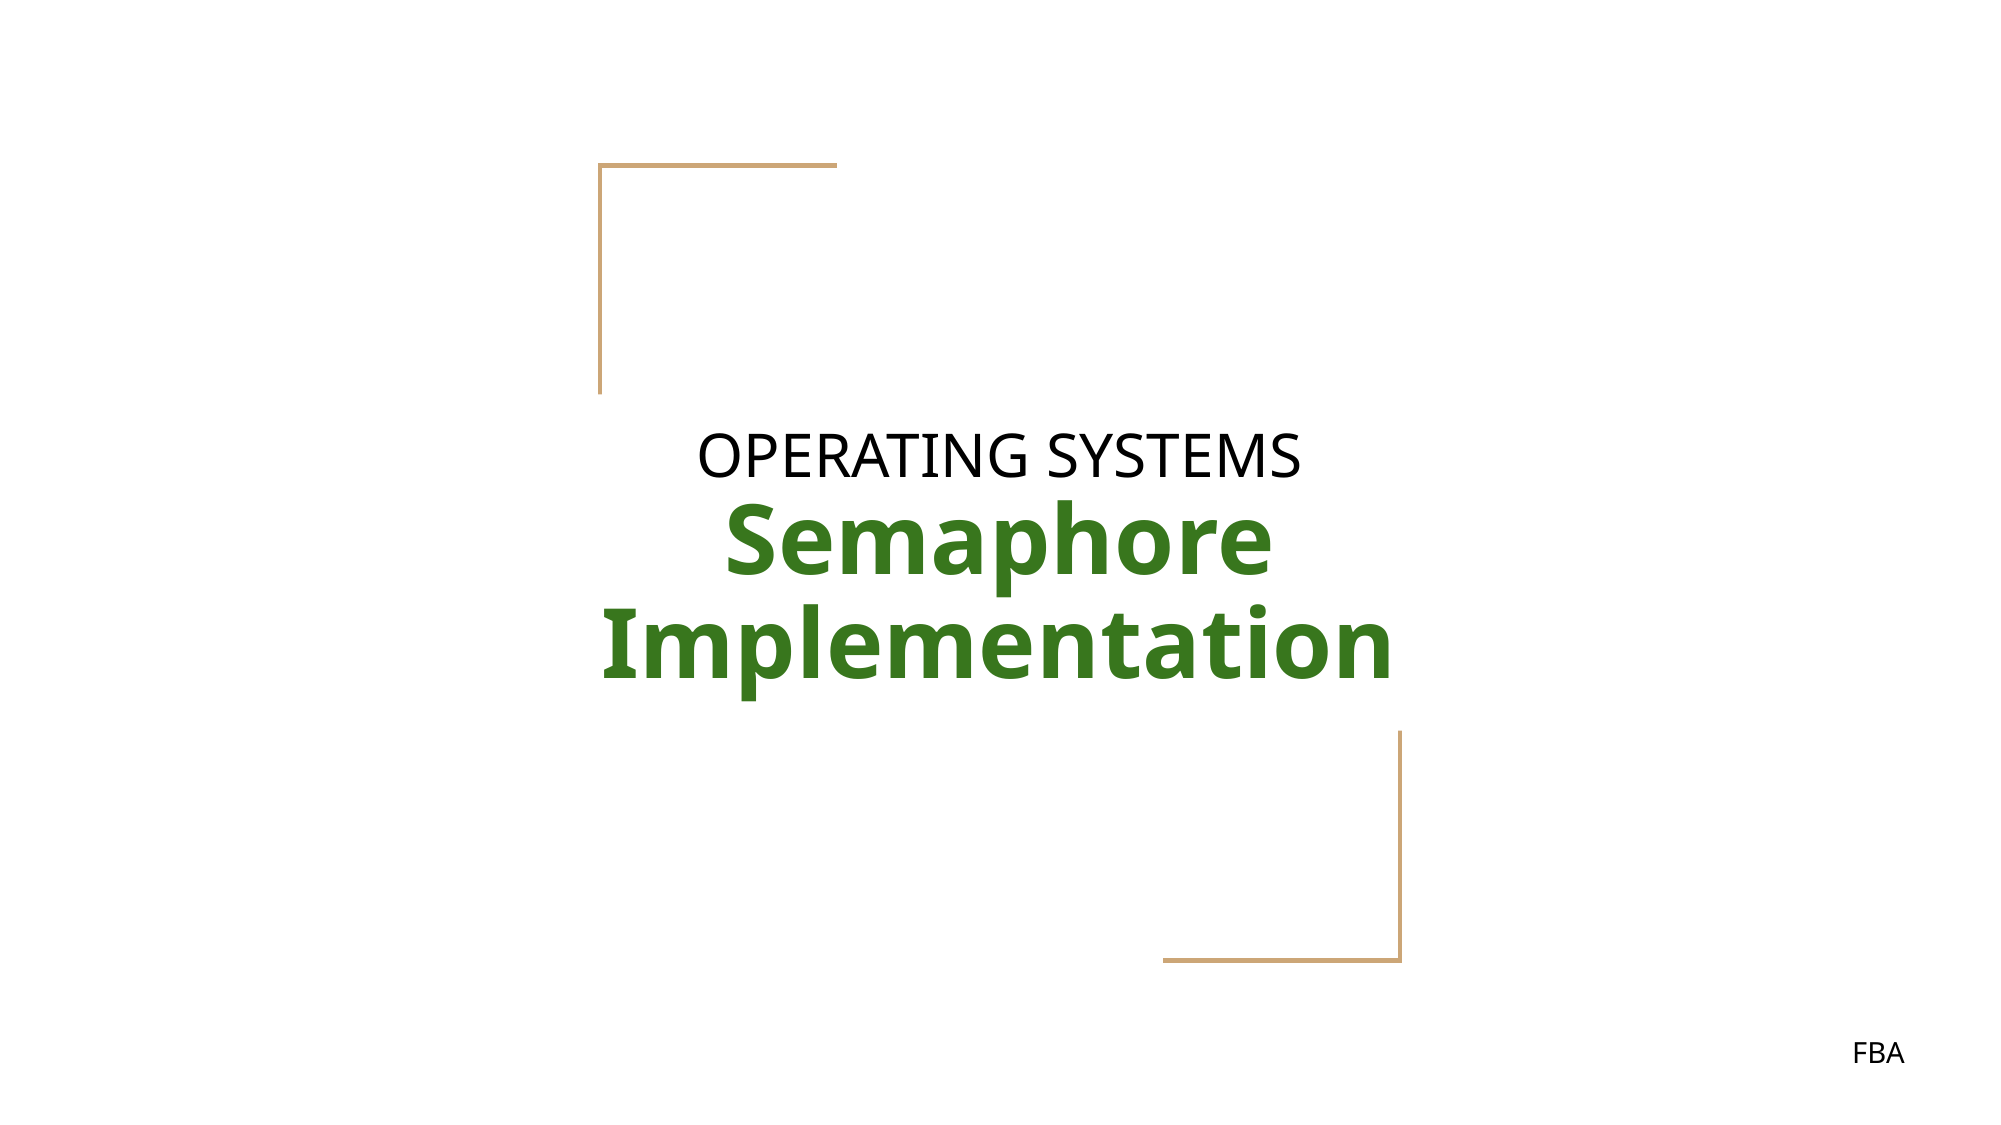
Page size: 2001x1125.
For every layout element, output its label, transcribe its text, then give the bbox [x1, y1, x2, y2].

text_box FBA [1837, 1019, 1933, 1085]
title OPERATING SYSTEMS Semaphore Implementation [395, 394, 1605, 731]
